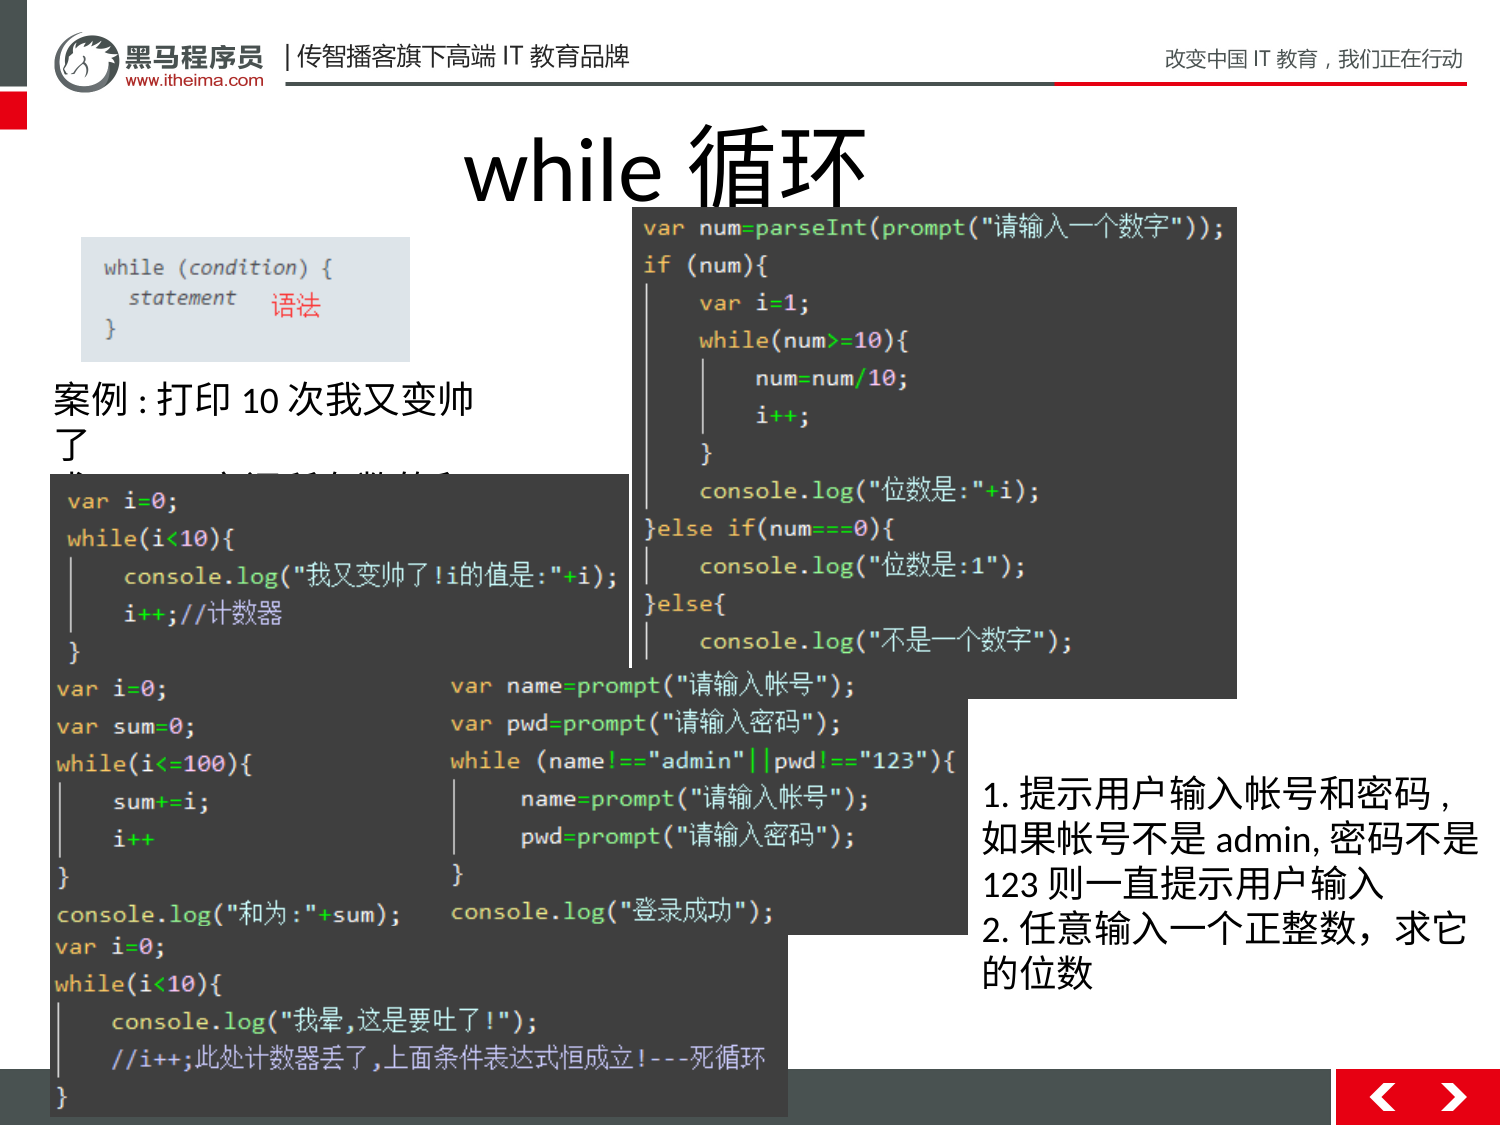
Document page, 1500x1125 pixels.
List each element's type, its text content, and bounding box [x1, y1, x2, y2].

text_box 1.提示用户输入帐号和密码,如果帐号不是admin,密码不是123则一直提示用户输入 2.任意输入一个正整数，求它的位数 [966, 762, 1500, 1003]
picture [0, 0, 1500, 1125]
text_box 案例:打印10次我又变帅了 求:1-100之间所有数的和 [39, 368, 499, 519]
title while循环 [0, 102, 1334, 238]
